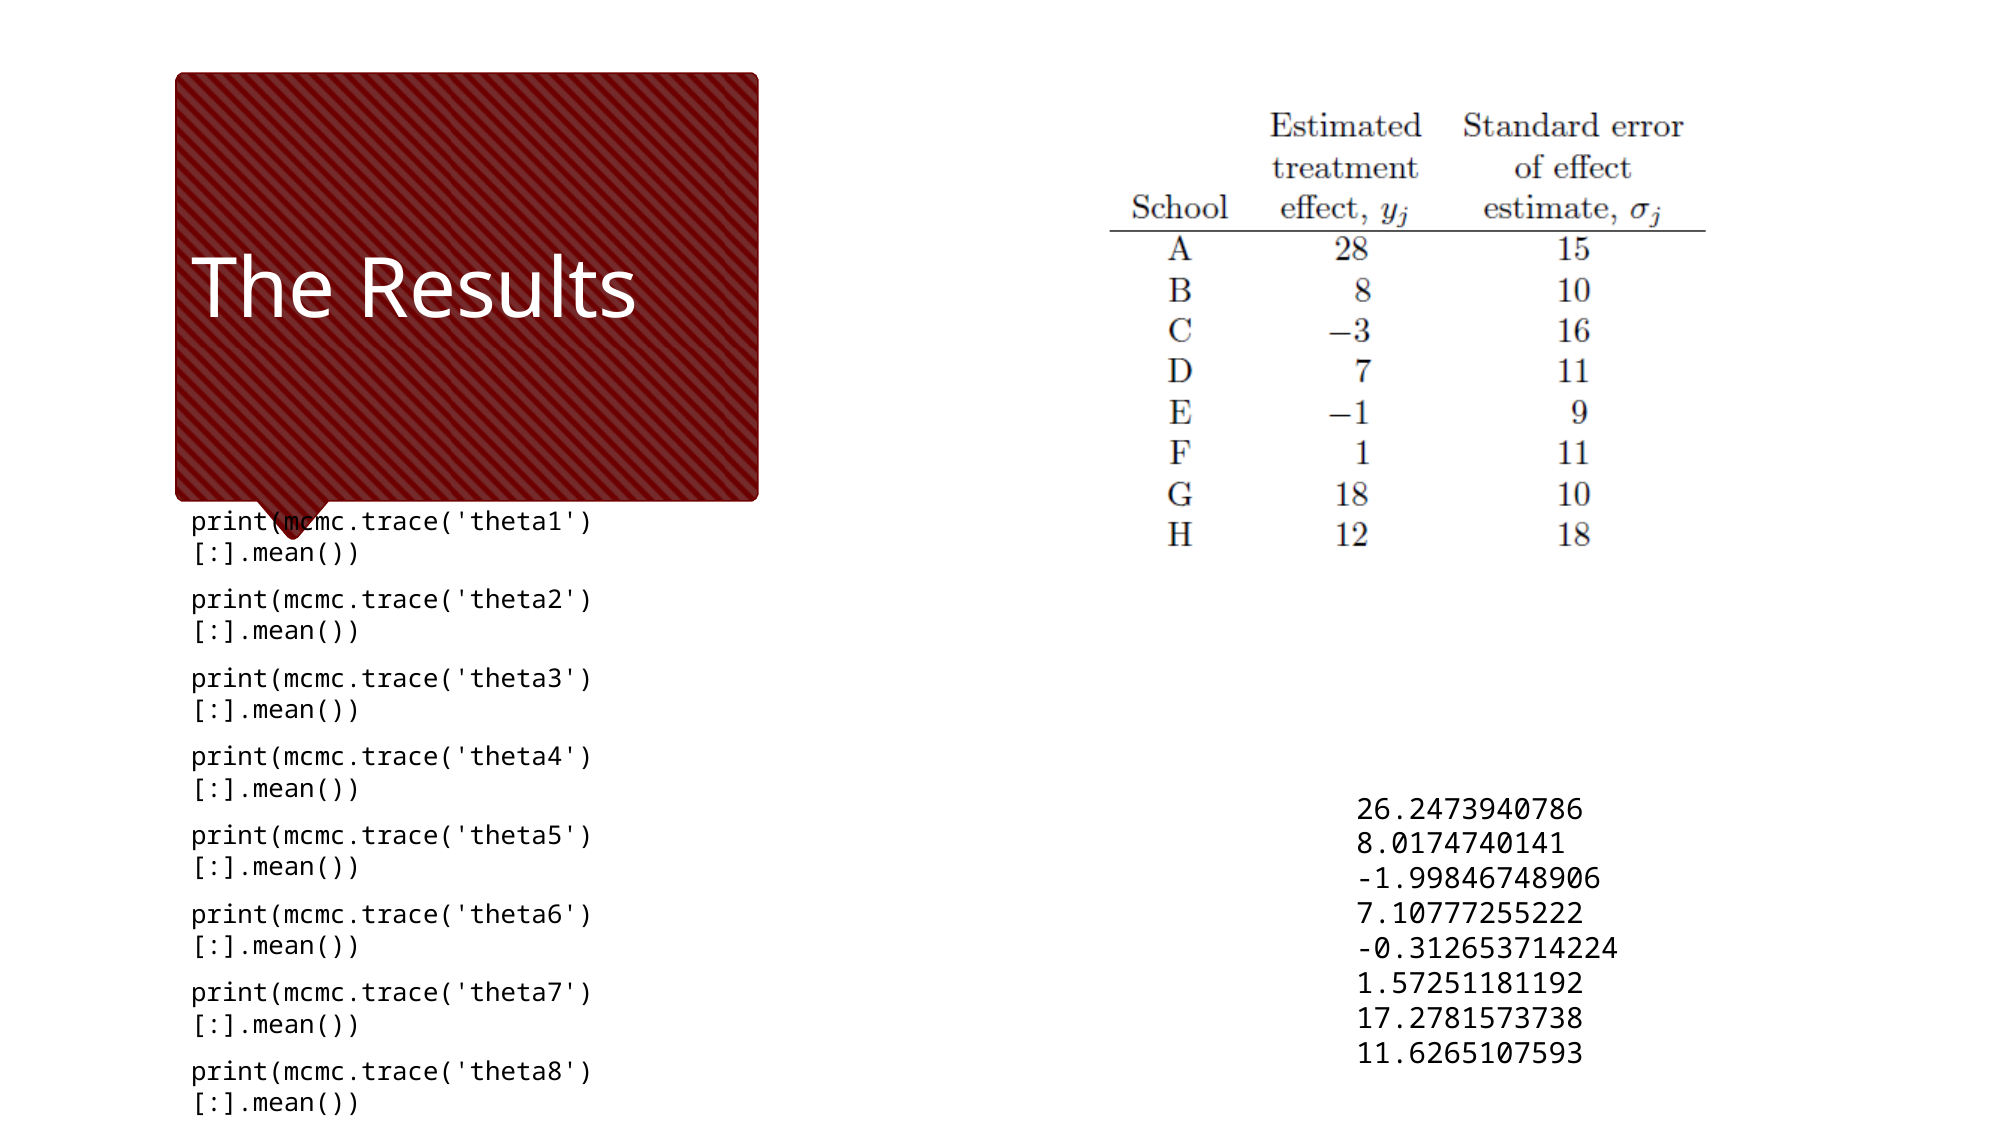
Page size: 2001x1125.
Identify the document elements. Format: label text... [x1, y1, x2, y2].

text_box 26.2473940786 8.0174740141 -1.99846748906 7.10777255222 -0.312653714224 1.57251181192 17.2781573738 11.6265107593 [1341, 782, 1683, 1077]
list print(mcmc.trace('theta1')[:].mean()) print(mcmc.trace('theta2')[:].mean()) print(mcmc.trace('theta3')[:].mean()) print(mcmc.trace('theta4')[:].mean()) print(mcmc.trace('theta5')[:].mean()) print(mcmc.trace('theta6')[:].mean()) print(mcmc.trace('theta7')[:].mean()) print(mcmc.trace('theta8')[:].mean()) [176, 495, 758, 1125]
picture [1079, 91, 1729, 563]
title The Results [176, 73, 758, 495]
